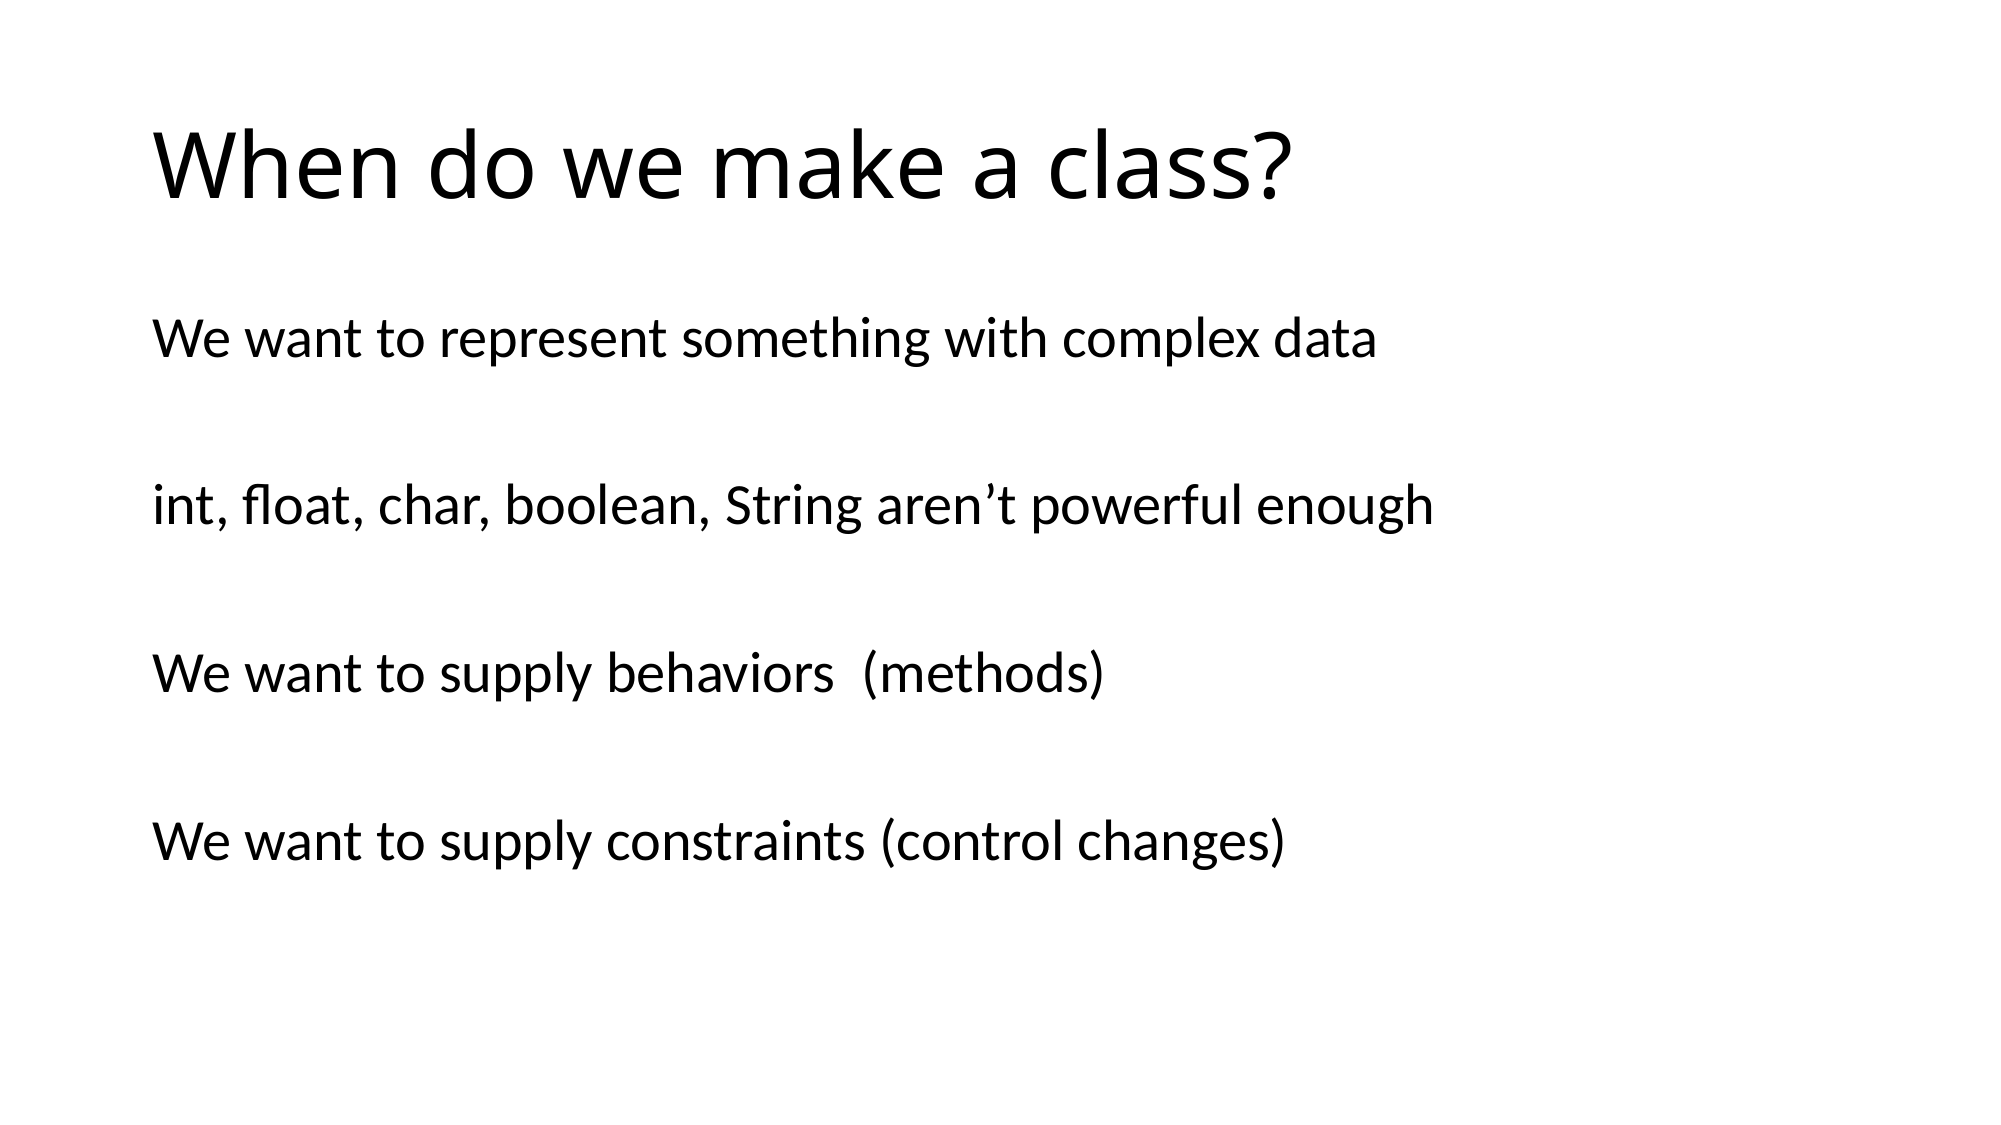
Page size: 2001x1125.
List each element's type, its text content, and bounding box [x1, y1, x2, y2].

list We want to represent something with complex data int, float, char, boolean, String aren’t powerful enough We want to supply behaviors (methods) We want to supply constraints (control changes) [137, 299, 1863, 1014]
title When do we make a class? [137, 59, 1863, 278]
